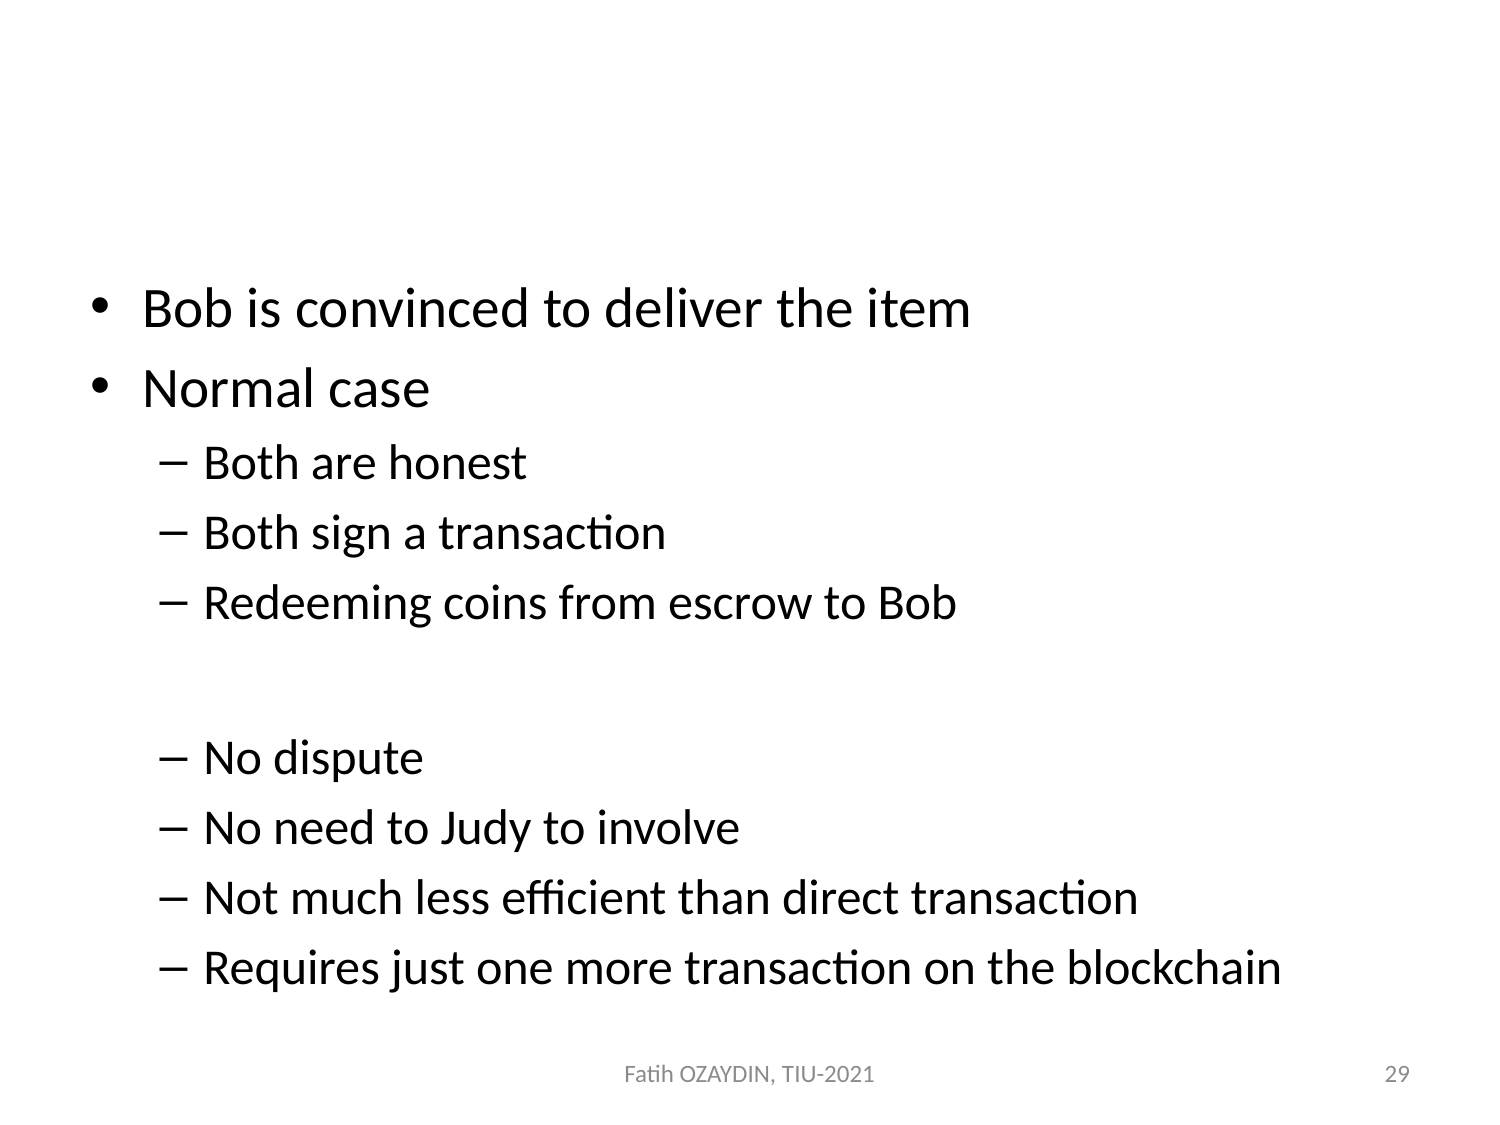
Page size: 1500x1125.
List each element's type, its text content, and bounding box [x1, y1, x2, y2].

list Bob is convinced to deliver the item Normal case Both are honest Both sign a transaction Redeeming coins from escrow to Bob No dispute No need to Judy to involve Not much less efficient than direct transaction Requires just one more transaction on the blockchain [75, 262, 1425, 1005]
slide_number 29 [1074, 1042, 1425, 1103]
footer Fatih OZAYDIN, TIU-2021 [512, 1042, 988, 1103]
